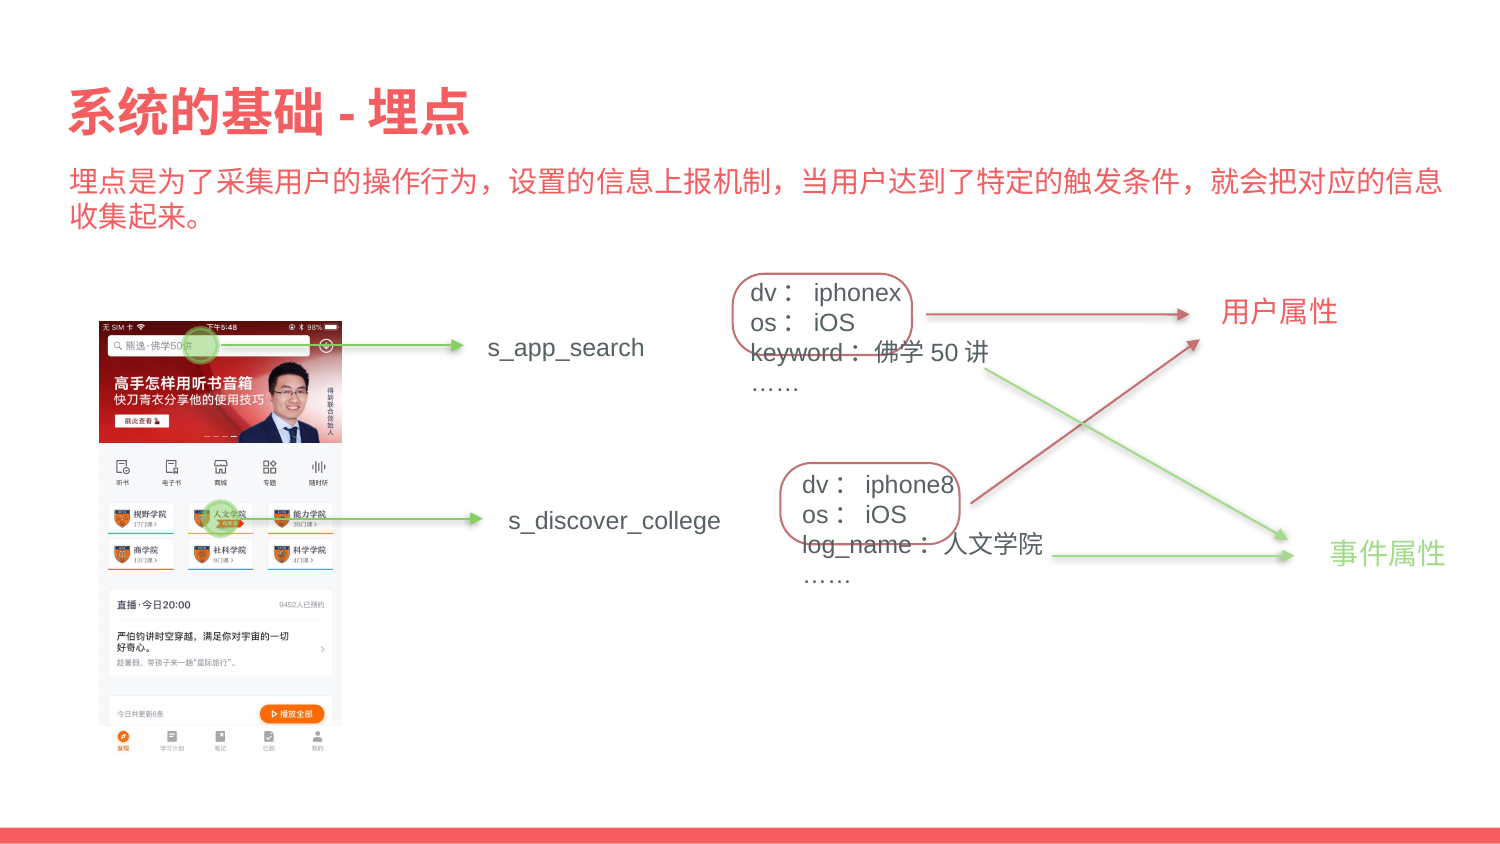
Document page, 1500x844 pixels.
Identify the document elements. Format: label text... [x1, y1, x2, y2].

title 系统的基础-埋点 [50, 63, 1450, 168]
picture [98, 320, 343, 754]
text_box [203, 501, 723, 537]
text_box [732, 273, 1340, 545]
text_box dv：iphone8 os：iOS log_name：人文学院 …… [802, 545, 1044, 589]
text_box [183, 327, 647, 363]
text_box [984, 368, 1449, 577]
text_box 埋点是为了采集用户的操作行为，设置的信息上报机制，当用户达到了特定的触发条件，就会把对应的信息收集起来。 [69, 163, 1468, 234]
